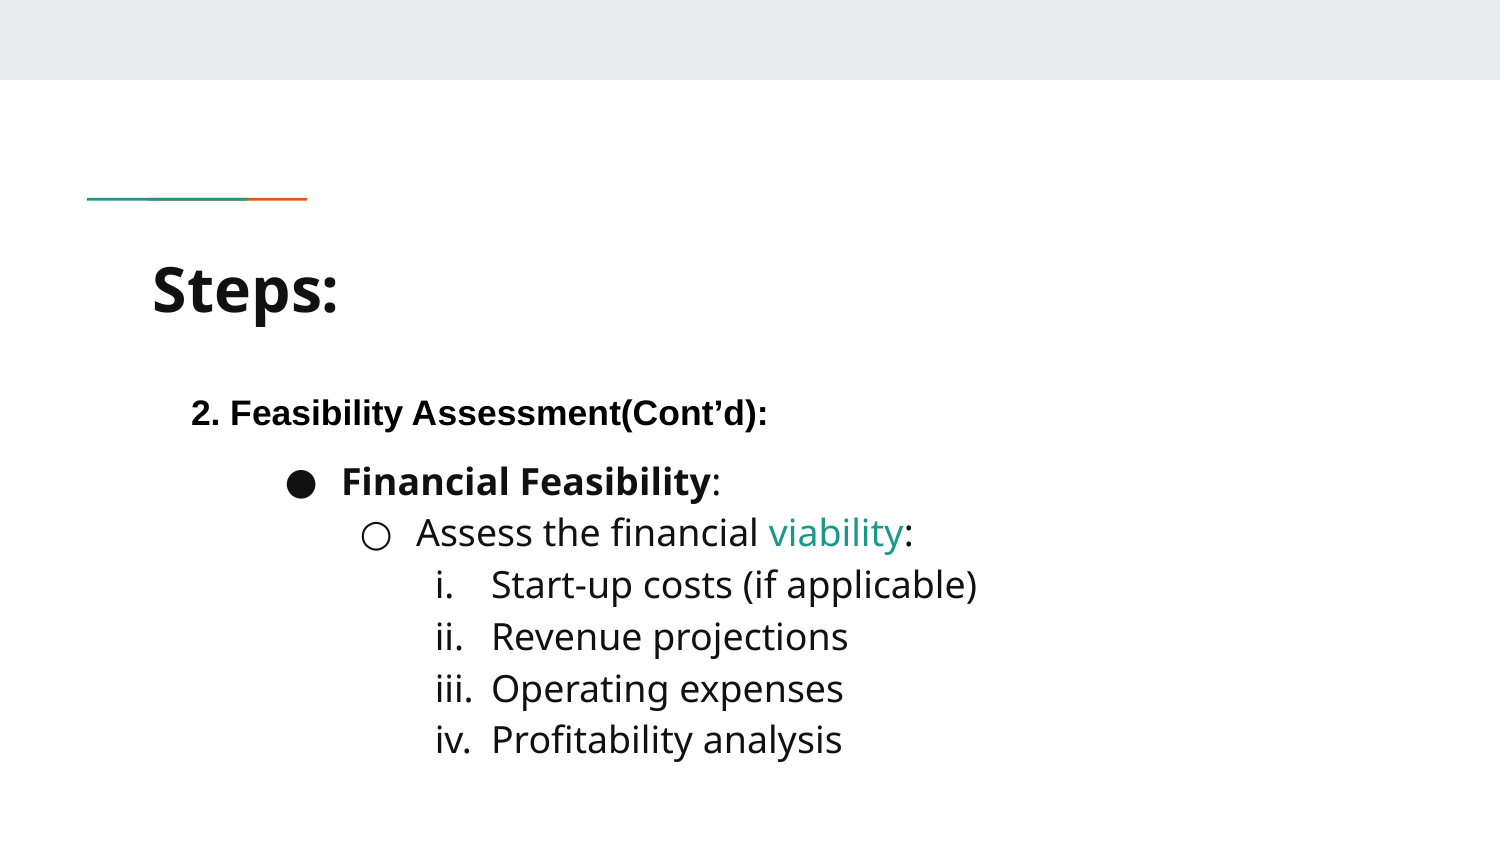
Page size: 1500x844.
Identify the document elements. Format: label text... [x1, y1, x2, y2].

title Steps: [137, 224, 1362, 326]
list 2. Feasibility Assessment(Cont’d): Financial Feasibility: Assess the financial viability: Start-up costs (if applicable) Revenue projections Operating expenses Profitability analysis [176, 368, 1488, 824]
